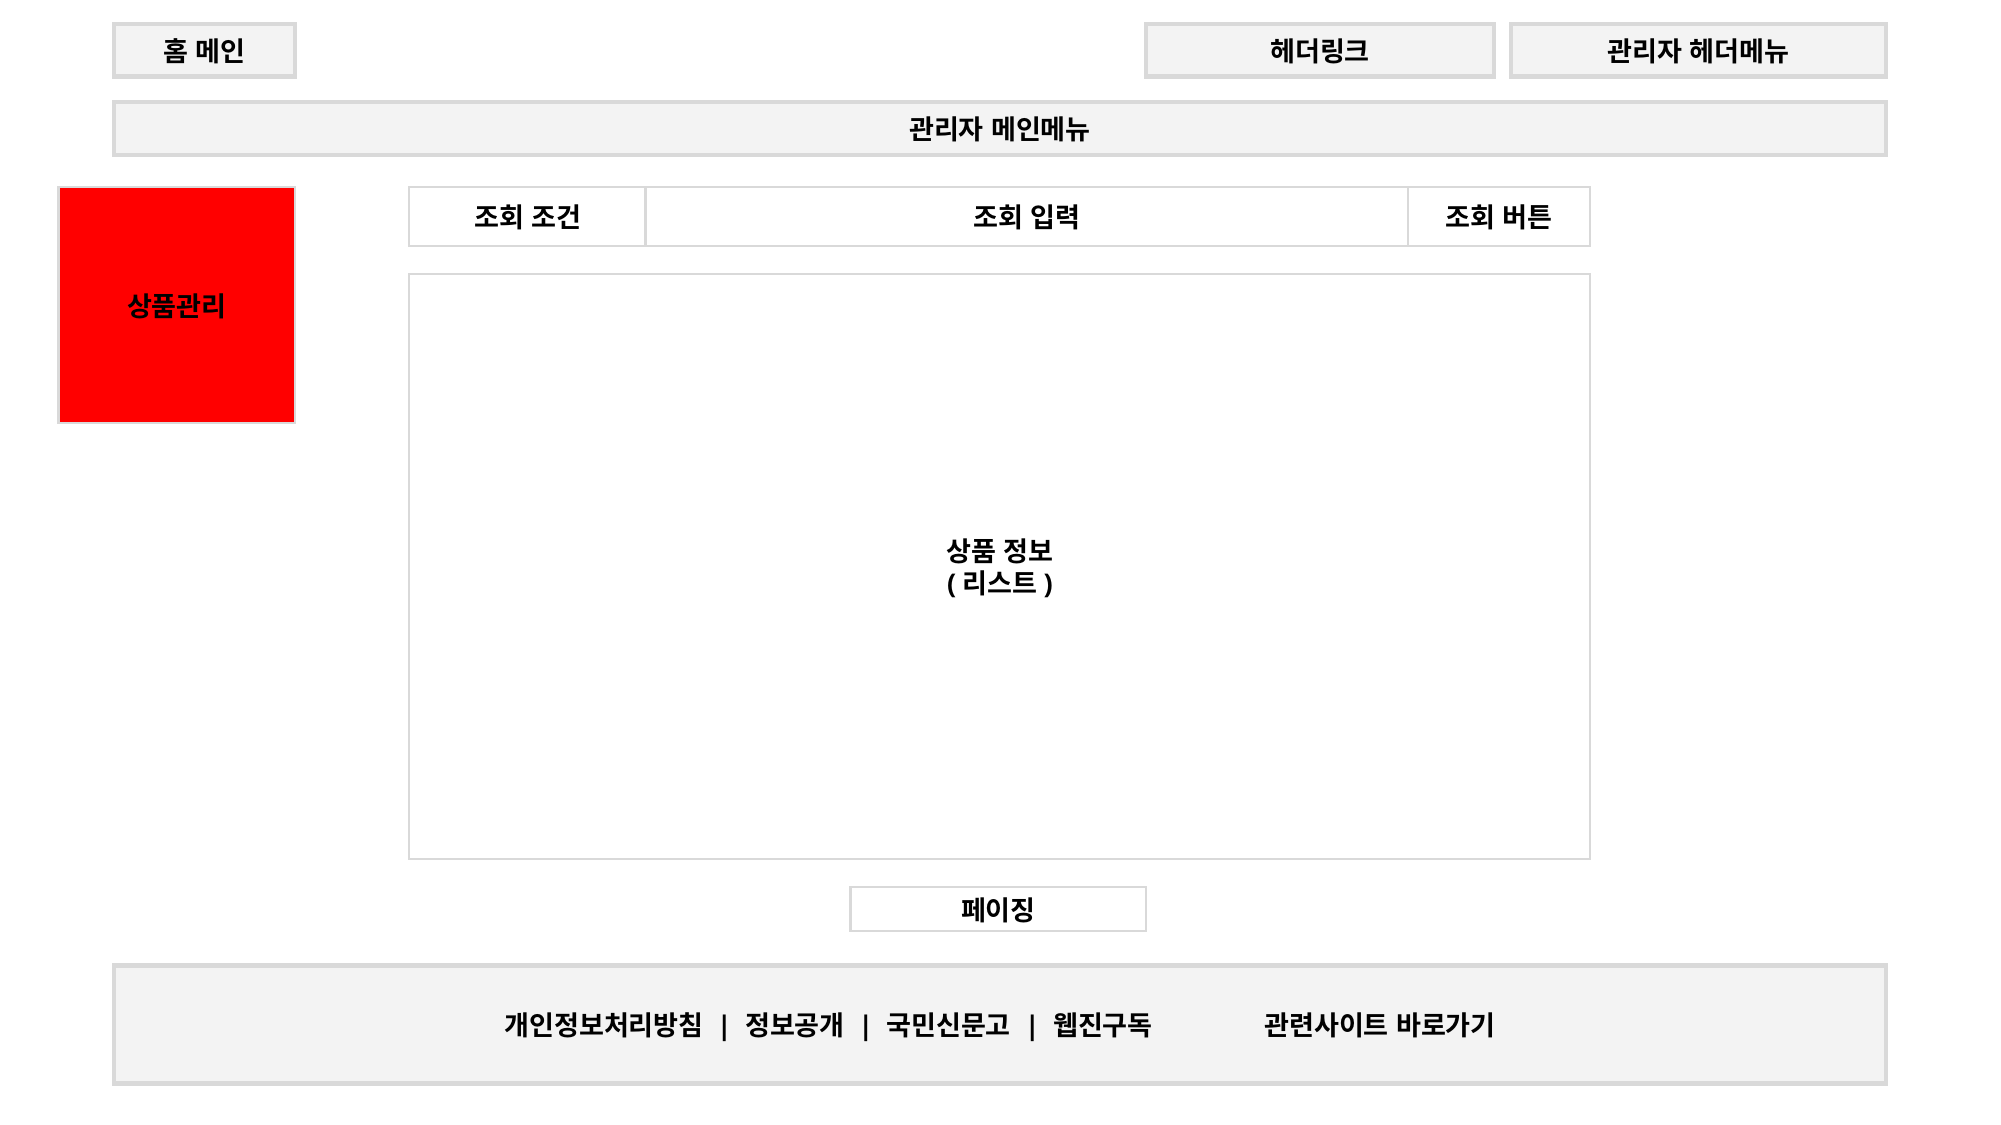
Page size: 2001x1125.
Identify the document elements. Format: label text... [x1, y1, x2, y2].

text_box 상품 정보 (리스트) [408, 273, 1591, 860]
text_box 관리자 메인메뉴 [113, 101, 1887, 156]
text_box 헤더링크 [1145, 23, 1495, 78]
text_box 조회 입력 [647, 186, 1407, 247]
text_box 개인정보처리방침 | 정보공개 | 국민신문고 | 웹진구독 관련사이트 바로가기 [113, 964, 1887, 1085]
text_box 관리자 헤더메뉴 [1510, 23, 1887, 78]
text_box 페이징 [849, 886, 1147, 932]
text_box 상품관리 [57, 186, 296, 424]
text_box 조회 조건 [408, 186, 647, 247]
text_box 홈 메인 [113, 23, 296, 78]
text_box 조회 버튼 [1407, 186, 1591, 247]
